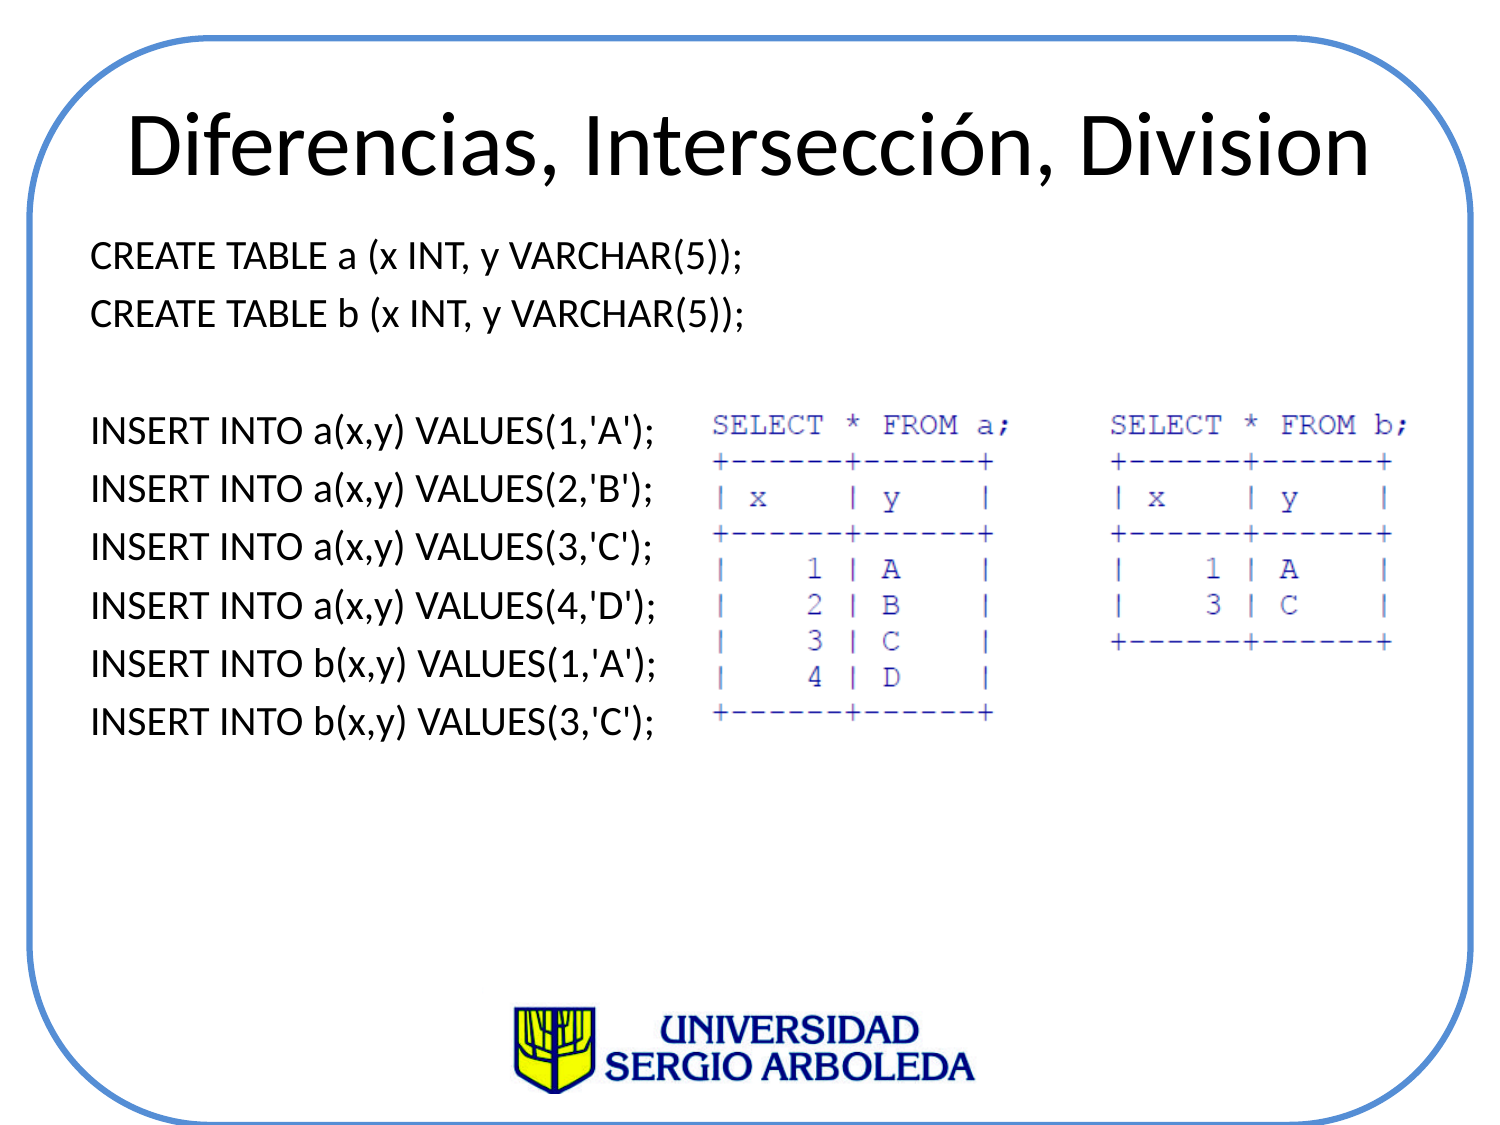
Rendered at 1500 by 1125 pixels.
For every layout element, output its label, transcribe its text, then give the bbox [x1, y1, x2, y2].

picture [481, 987, 1018, 1095]
list CREATE TABLE a (x INT, y VARCHAR(5)); CREATE TABLE b (x INT, y VARCHAR(5)); INSERT INTO a(x,y) VALUES(1,'A'); INSERT INTO a(x,y) VALUES(2,'B'); INSERT INTO a(x,y) VALUES(3,'C'); INSERT INTO a(x,y) VALUES(4,'D'); INSERT INTO b(x,y) VALUES(1,'A'); INSERT INTO b(x,y) VALUES(3,'C'); [75, 219, 1425, 1000]
picture [702, 403, 1414, 740]
text_box [27, 96, 1473, 1125]
text_box [154, 36, 1346, 45]
title Diferencias, Intersección, Division [75, 45, 1425, 219]
